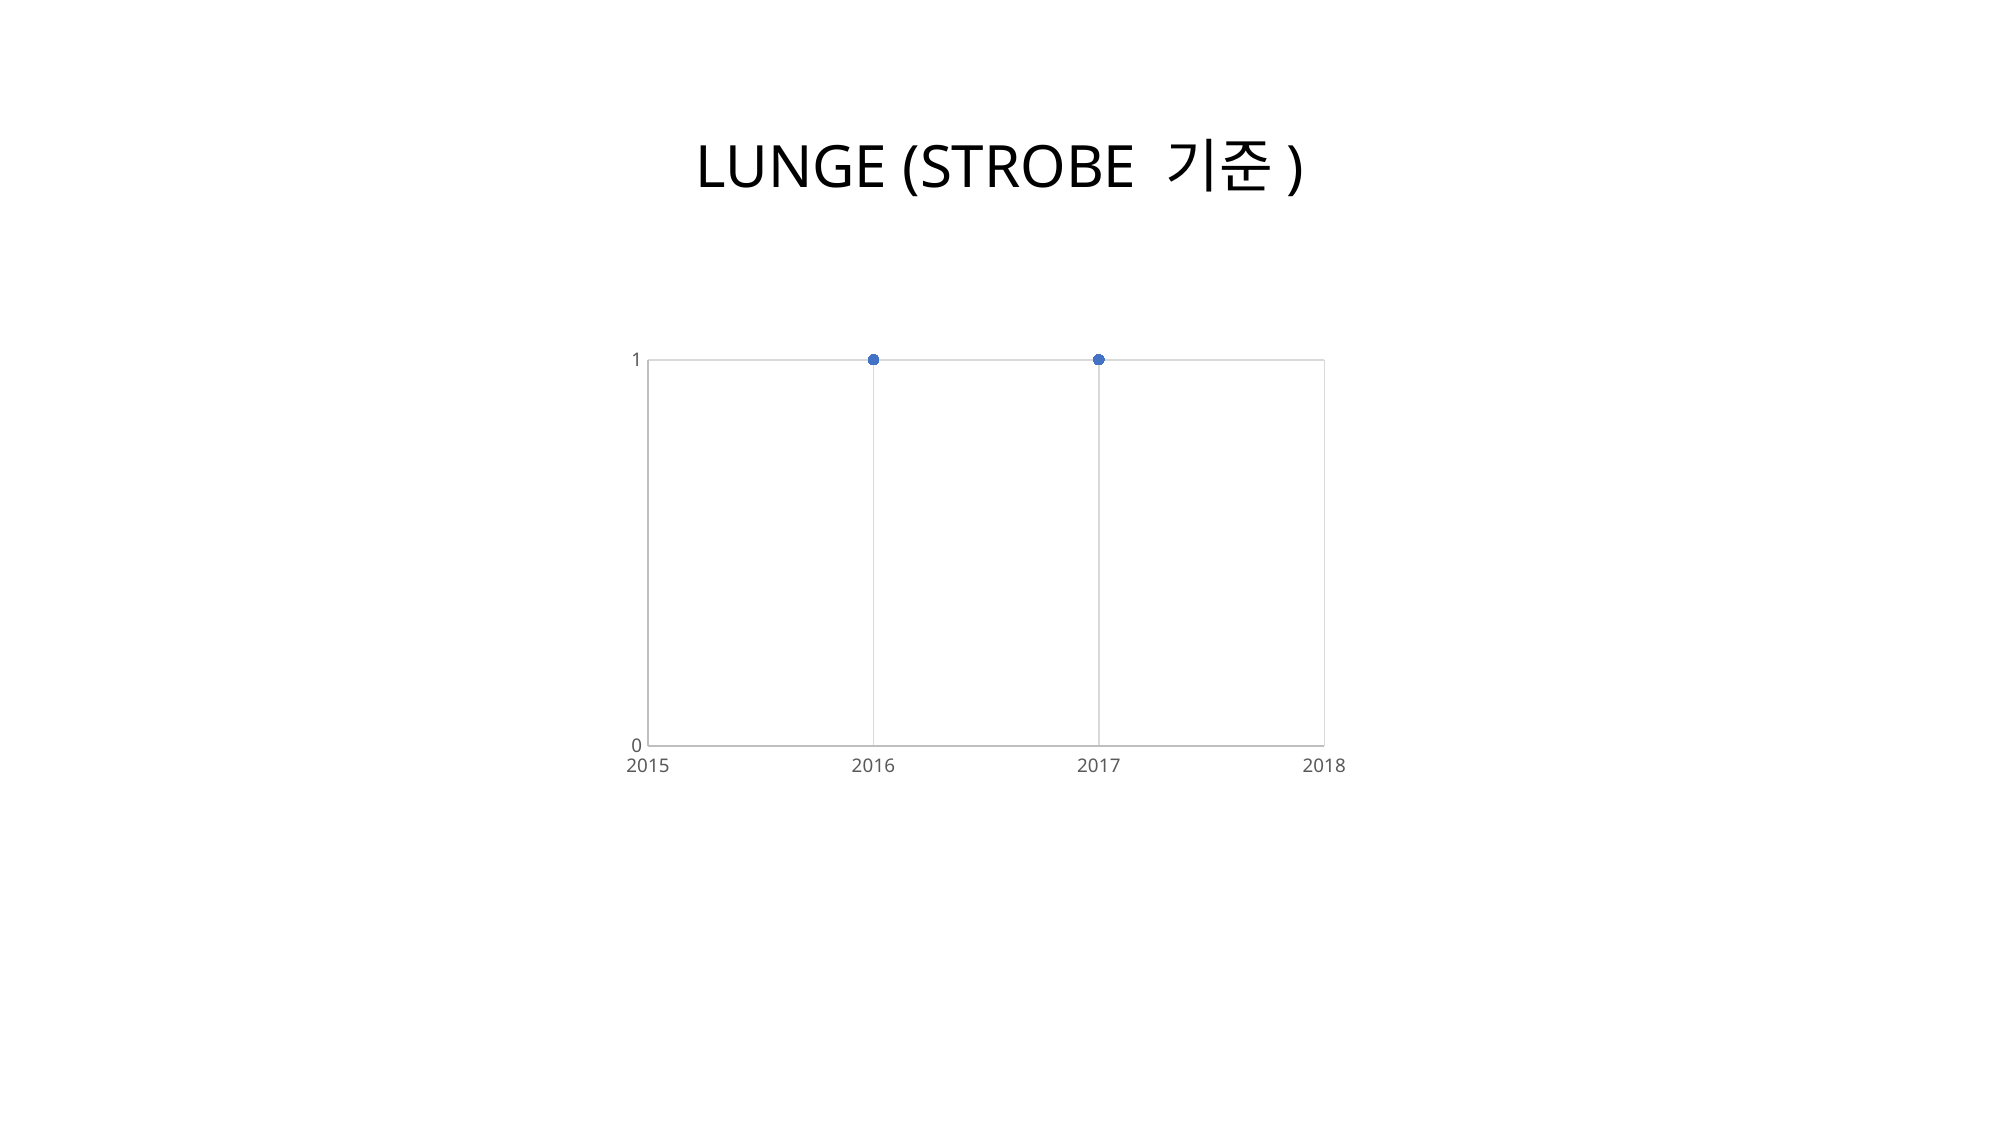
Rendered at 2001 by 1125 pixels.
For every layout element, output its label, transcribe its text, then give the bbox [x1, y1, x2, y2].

chart [611, 337, 1362, 788]
title LUNGE (STROBE 기준) [137, 59, 1863, 278]
